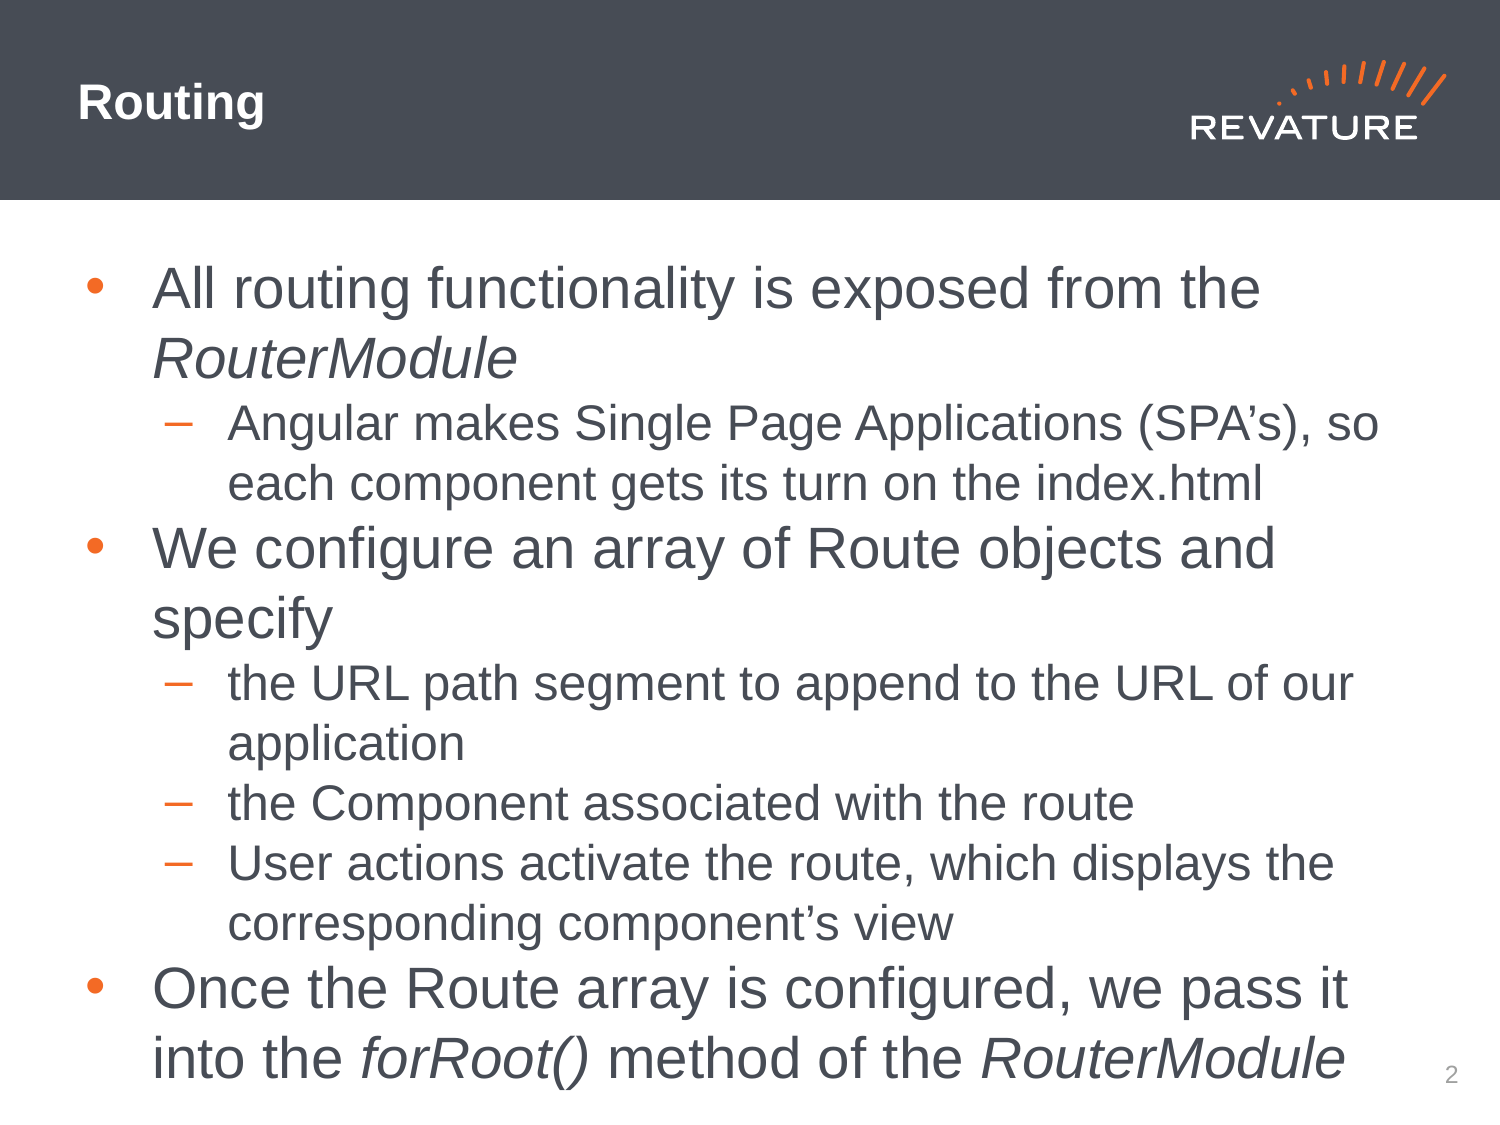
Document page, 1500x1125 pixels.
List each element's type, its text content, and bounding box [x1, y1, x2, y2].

list All routing functionality is exposed from the RouterModule Angular makes Single Page Applications (SPA’s), so each component gets its turn on the index.html We configure an array of Route objects and specify the URL path segment to append to the URL of our application the Component associated with the route User actions activate the route, which displays the corresponding component’s view Once the Route array is configured, we pass it into the forRoot() method of the RouterModule [62, 243, 1438, 986]
slide_number ‹#› [1332, 1043, 1474, 1104]
title Routing [62, 0, 1084, 200]
